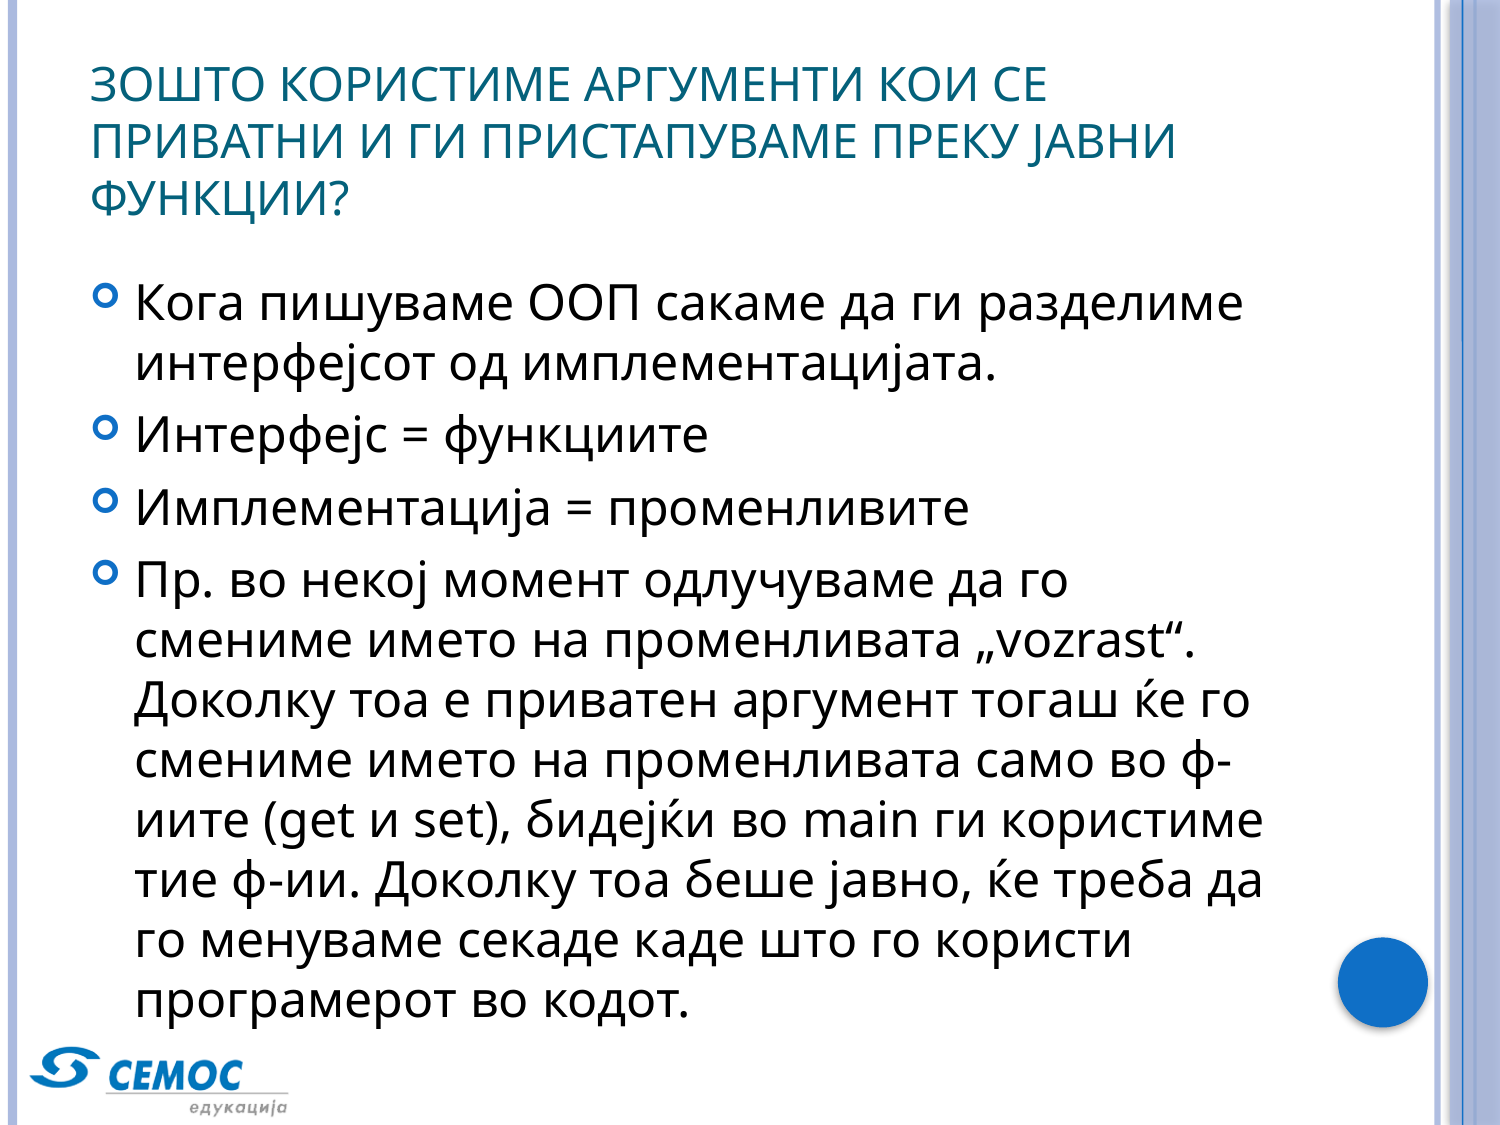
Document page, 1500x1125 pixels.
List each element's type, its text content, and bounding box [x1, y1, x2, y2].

list Кога пишуваме ООП сакаме да ги разделиме интерфејсот од имплементацијата. Интерфејс = функциите Имплементација = променливите Пр. во некој момент одлучуваме да го смениме името на променливата „vozrast“. Доколку тоа е приватен аргумент тогаш ќе го смениме името на променливата само во ф-иите (get и set), бидејќи во main ги користиме тие ф-ии. Доколку тоа беше јавно, ќе треба да го менуваме секаде каде што го користи програмерот во кодот. [75, 262, 1300, 1062]
picture [24, 1036, 295, 1125]
title Зошто користиме аргументи кои се приватни и ги пристапуваме преку јавни функции? [75, 45, 1300, 233]
